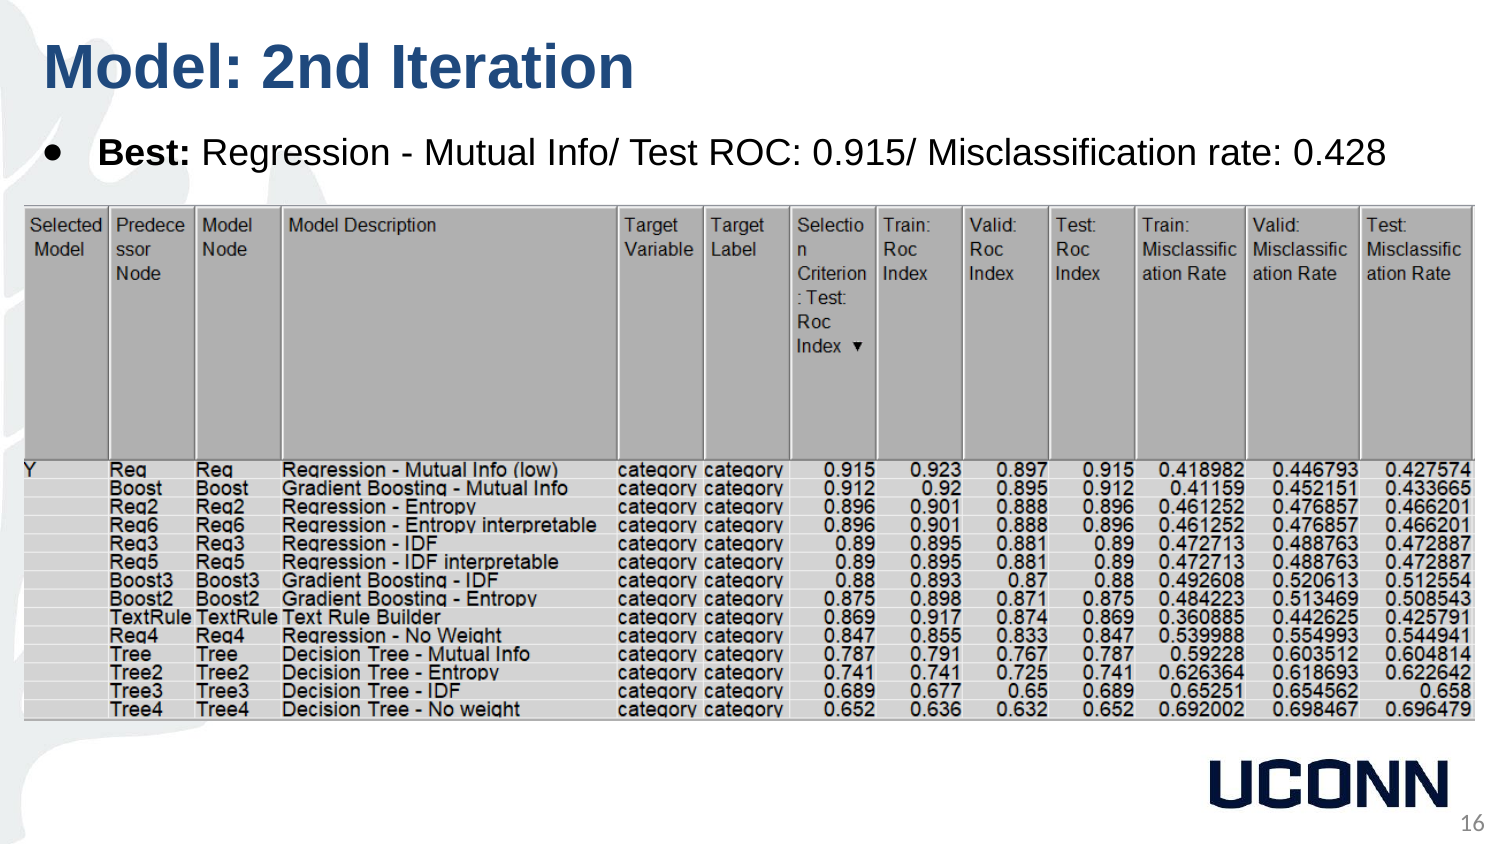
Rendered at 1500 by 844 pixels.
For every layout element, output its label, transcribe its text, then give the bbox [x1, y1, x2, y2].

slide_number 16 [1149, 798, 1500, 844]
text_box Best: Regression - Mutual Info/ Test ROC: 0.915/ Misclassification rate: 0.428 [7, 106, 1438, 180]
text_box Model: 2nd Iteration [28, 0, 1486, 117]
picture [0, 0, 1500, 844]
